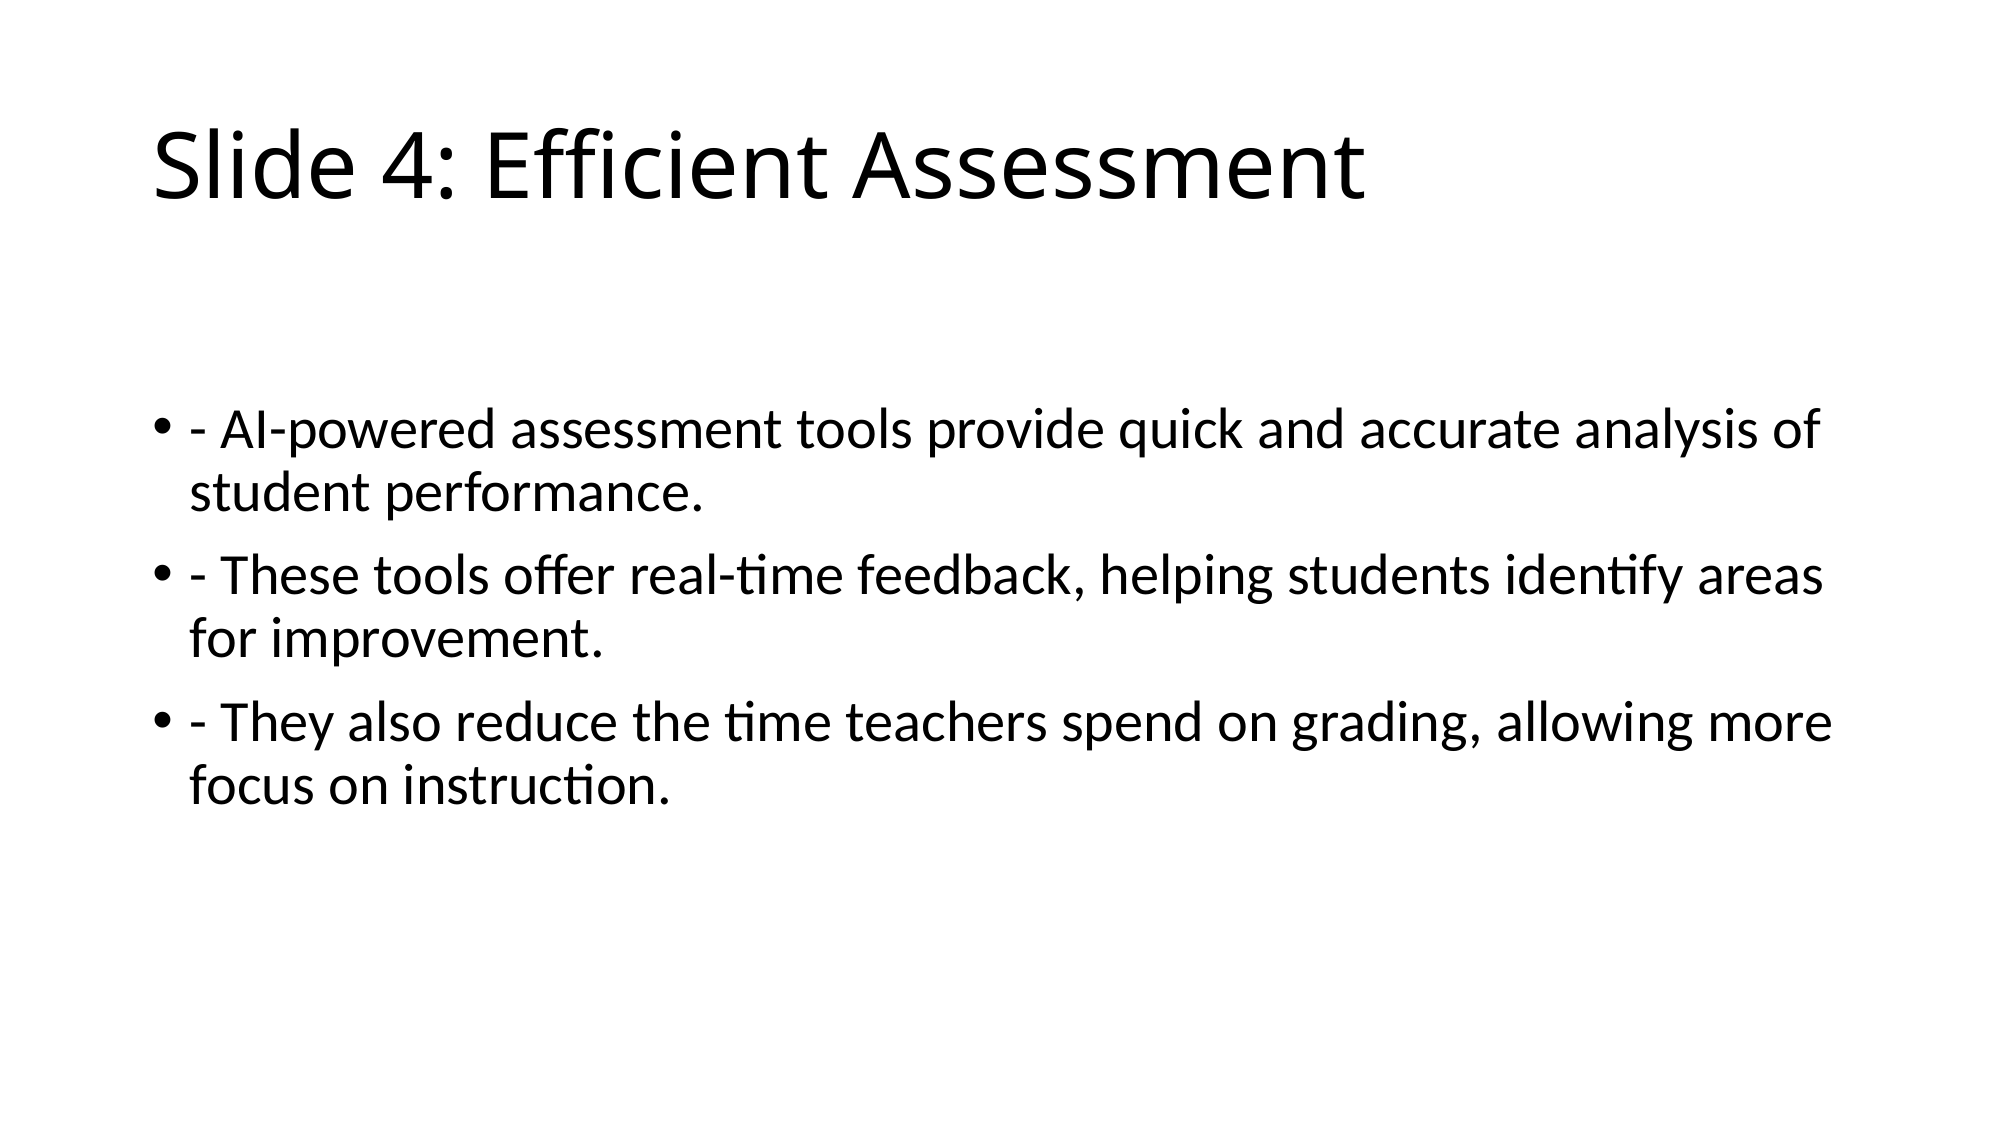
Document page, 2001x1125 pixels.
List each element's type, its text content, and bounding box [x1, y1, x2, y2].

title Slide 4: Efficient Assessment [137, 59, 1863, 278]
list - AI-powered assessment tools provide quick and accurate analysis of student performance. - These tools offer real-time feedback, helping students identify areas for improvement. - They also reduce the time teachers spend on grading, allowing more focus on instruction. [137, 299, 1863, 1014]
